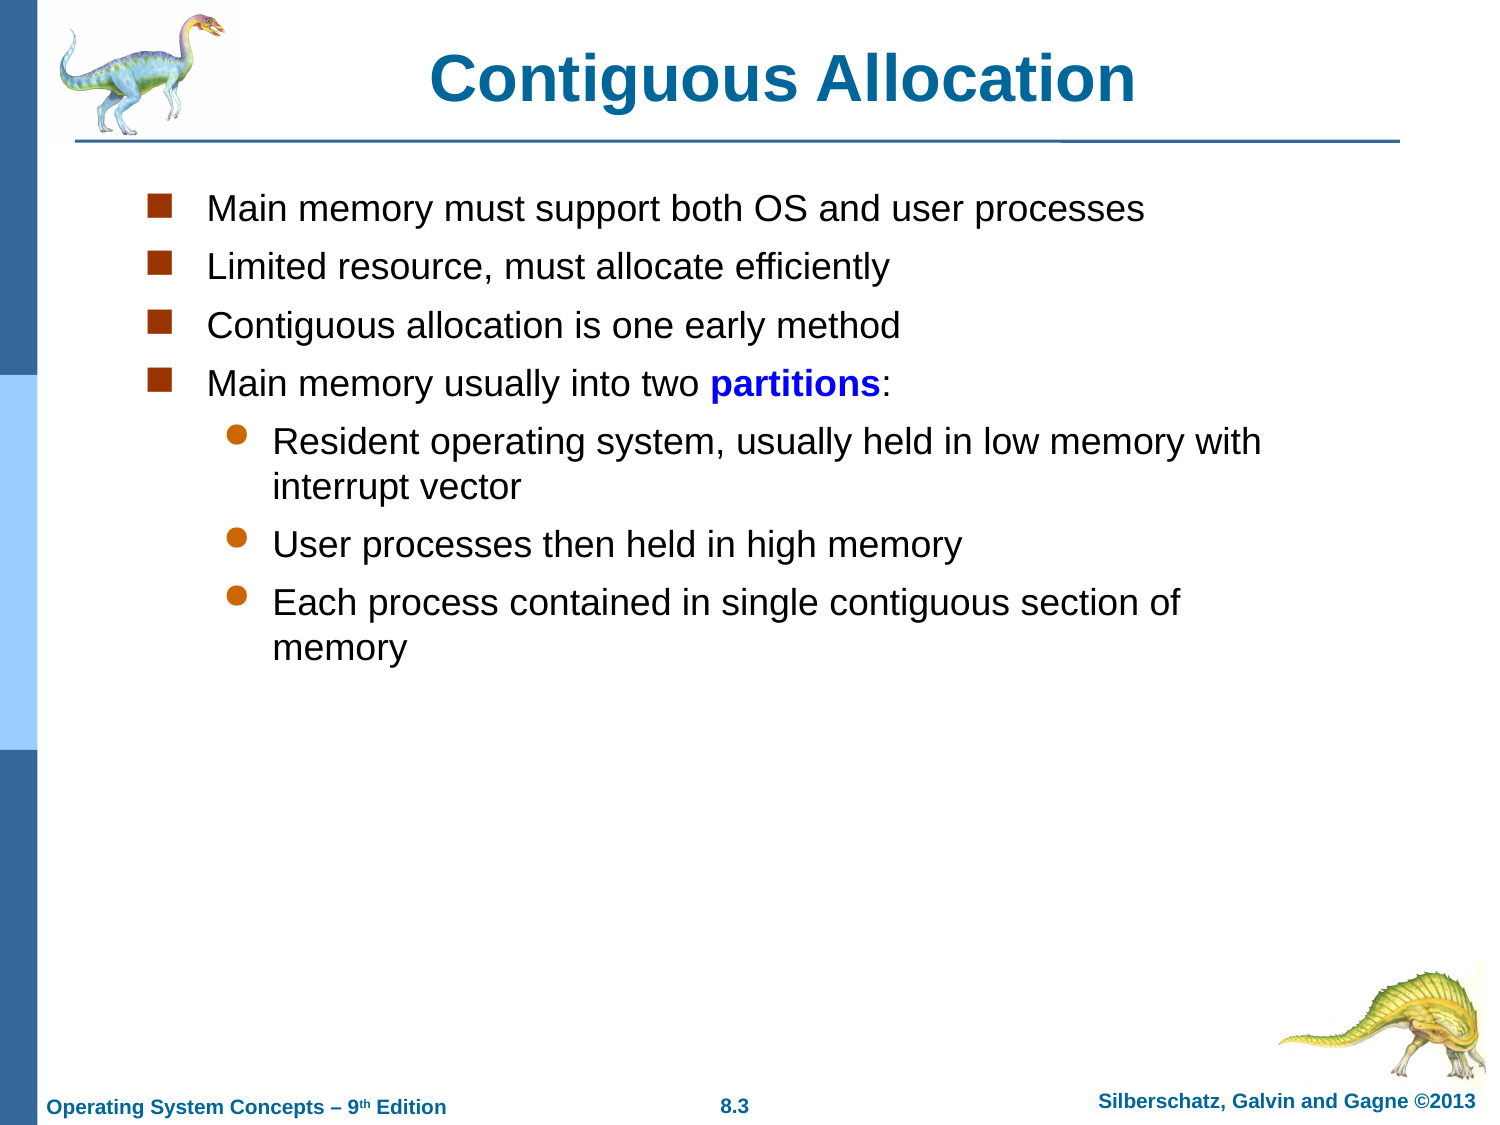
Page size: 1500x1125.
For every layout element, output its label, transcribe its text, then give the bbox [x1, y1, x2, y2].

picture [46, 0, 243, 149]
picture [1275, 959, 1486, 1090]
list Main memory must support both OS and user processes Limited resource, must allocate efficiently Contiguous allocation is one early method Main memory usually into two partitions: Resident operating system, usually held in low memory with interrupt vector User processes then held in high memory Each process contained in single contiguous section of memory [135, 176, 1327, 996]
title Contiguous Allocation [141, 27, 1426, 123]
